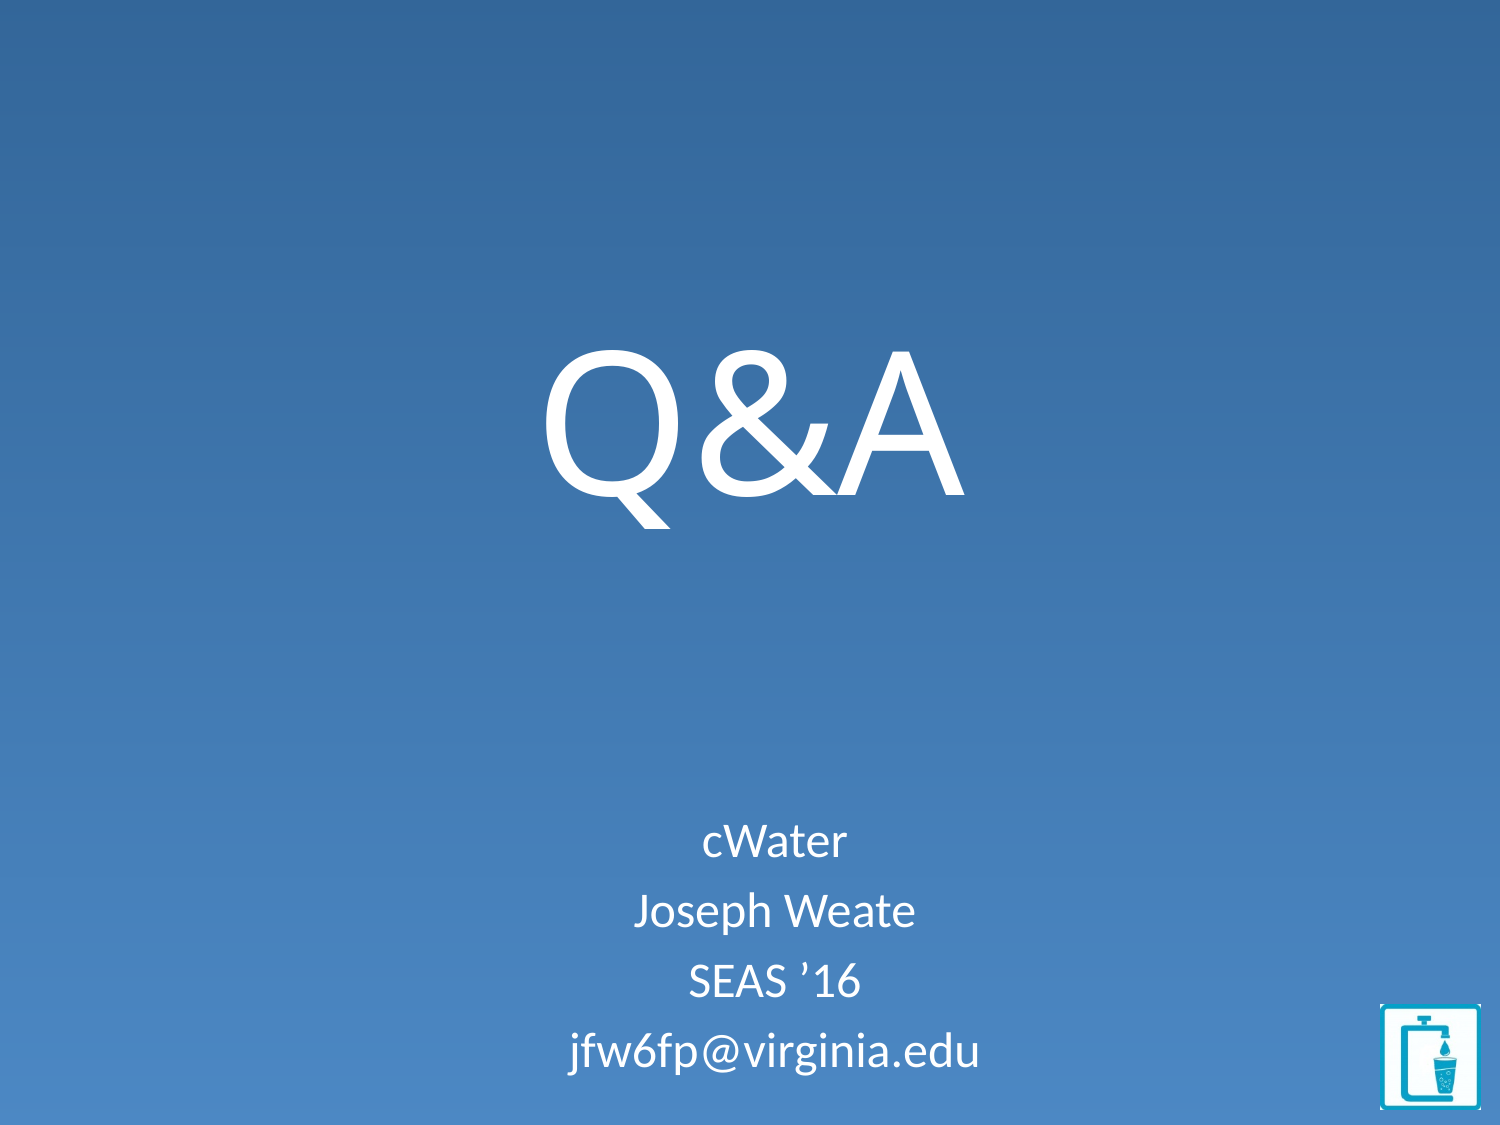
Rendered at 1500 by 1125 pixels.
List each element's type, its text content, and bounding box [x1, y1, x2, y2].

picture [1384, 1009, 1477, 1106]
picture [1379, 1106, 1387, 1111]
subtitle cWater Joseph Weate SEAS ’16 jfw6fp@virginia.edu [249, 800, 1300, 1088]
title Q&A [112, 174, 1388, 417]
